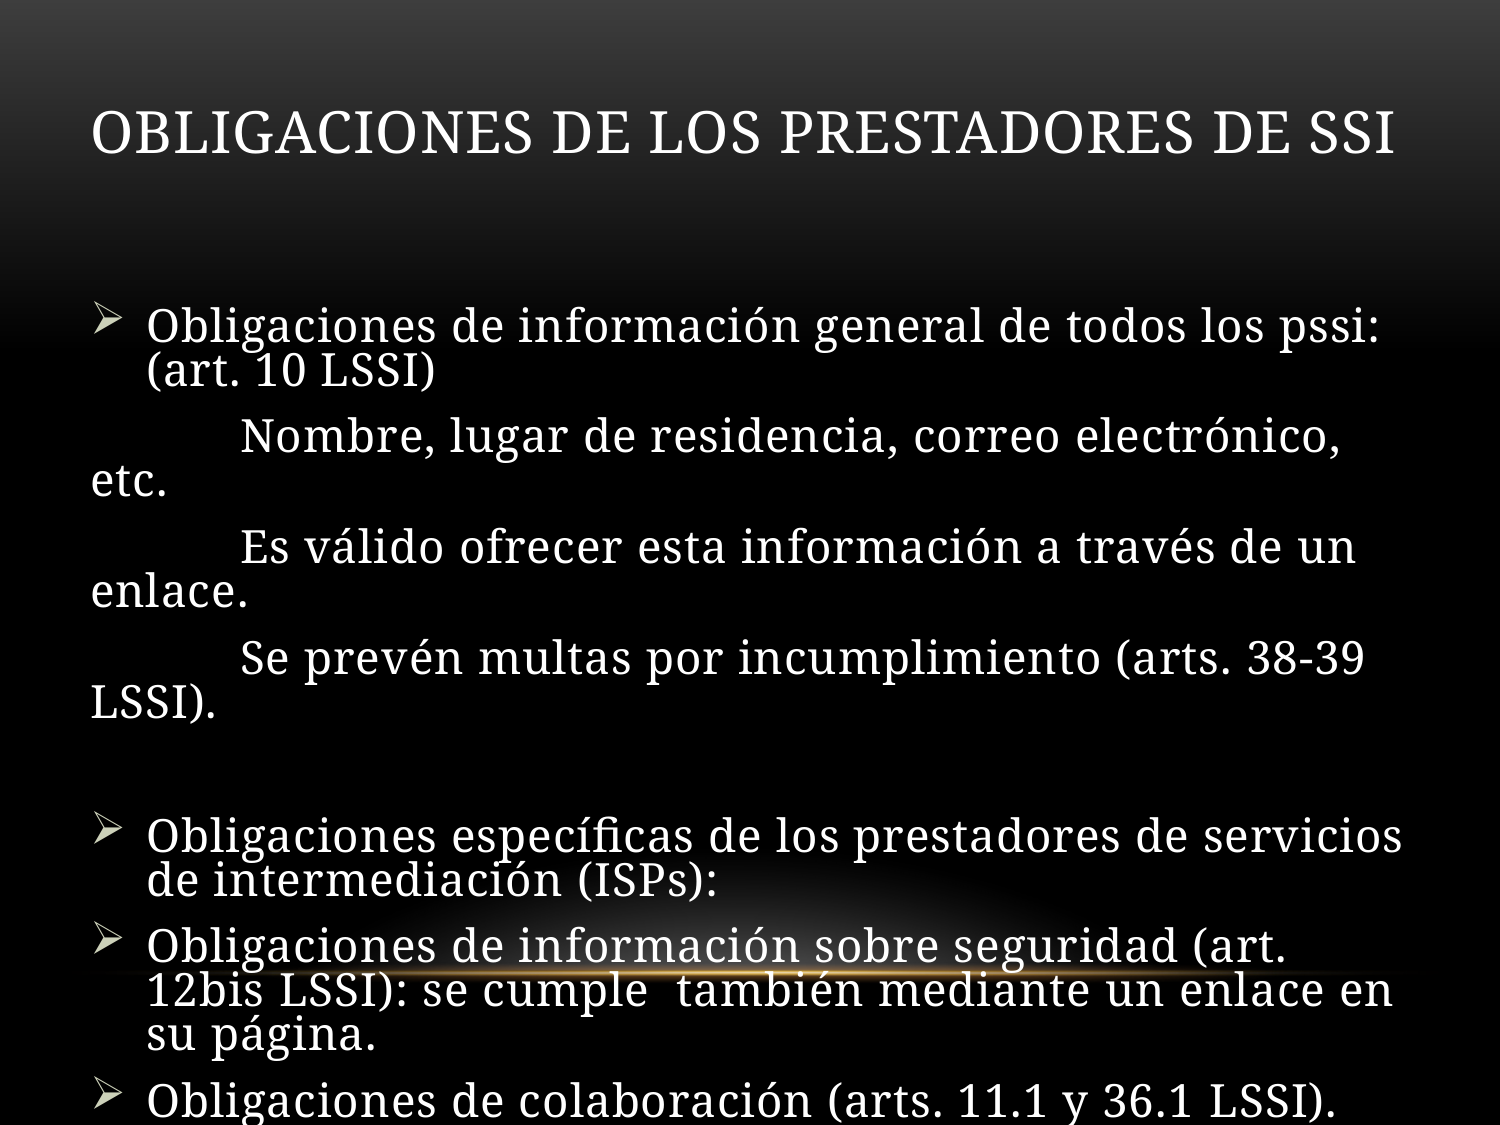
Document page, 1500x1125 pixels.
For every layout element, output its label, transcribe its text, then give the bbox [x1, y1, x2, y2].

picture [0, 0, 1500, 1125]
list Obligaciones de información general de todos los pssi: (art. 10 LSSI) Nombre, lugar de residencia, correo electrónico, etc. Es válido ofrecer esta información a través de un enlace. Se prevén multas por incumplimiento (arts. 38-39 LSSI). Obligaciones específicas de los prestadores de servicios de intermediación (ISPs): Obligaciones de información sobre seguridad (art. 12bis LSSI): se cumple también mediante un enlace en su página. Obligaciones de colaboración (arts. 11.1 y 36.1 LSSI). [75, 172, 1425, 1062]
title Obligaciones de los prestadores de SSI [75, 44, 1425, 172]
